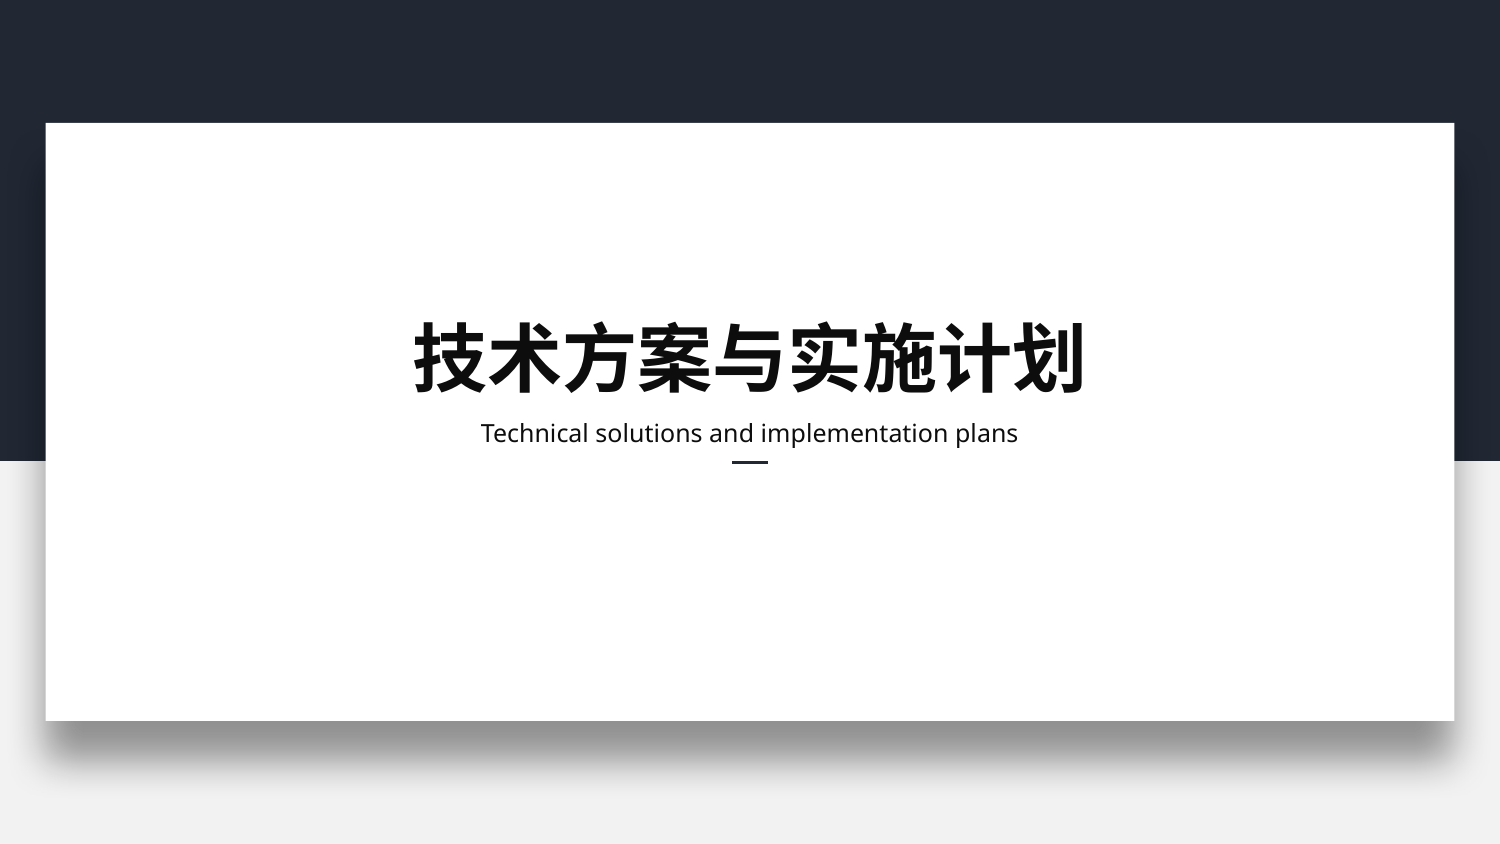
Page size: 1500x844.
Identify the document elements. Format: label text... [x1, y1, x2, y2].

text_box 技术方案与实施计划 [397, 304, 1103, 410]
text_box Technical solutions and implementation plans [466, 409, 1034, 455]
text_box [45, 122, 1455, 722]
text_box [0, 0, 1500, 462]
